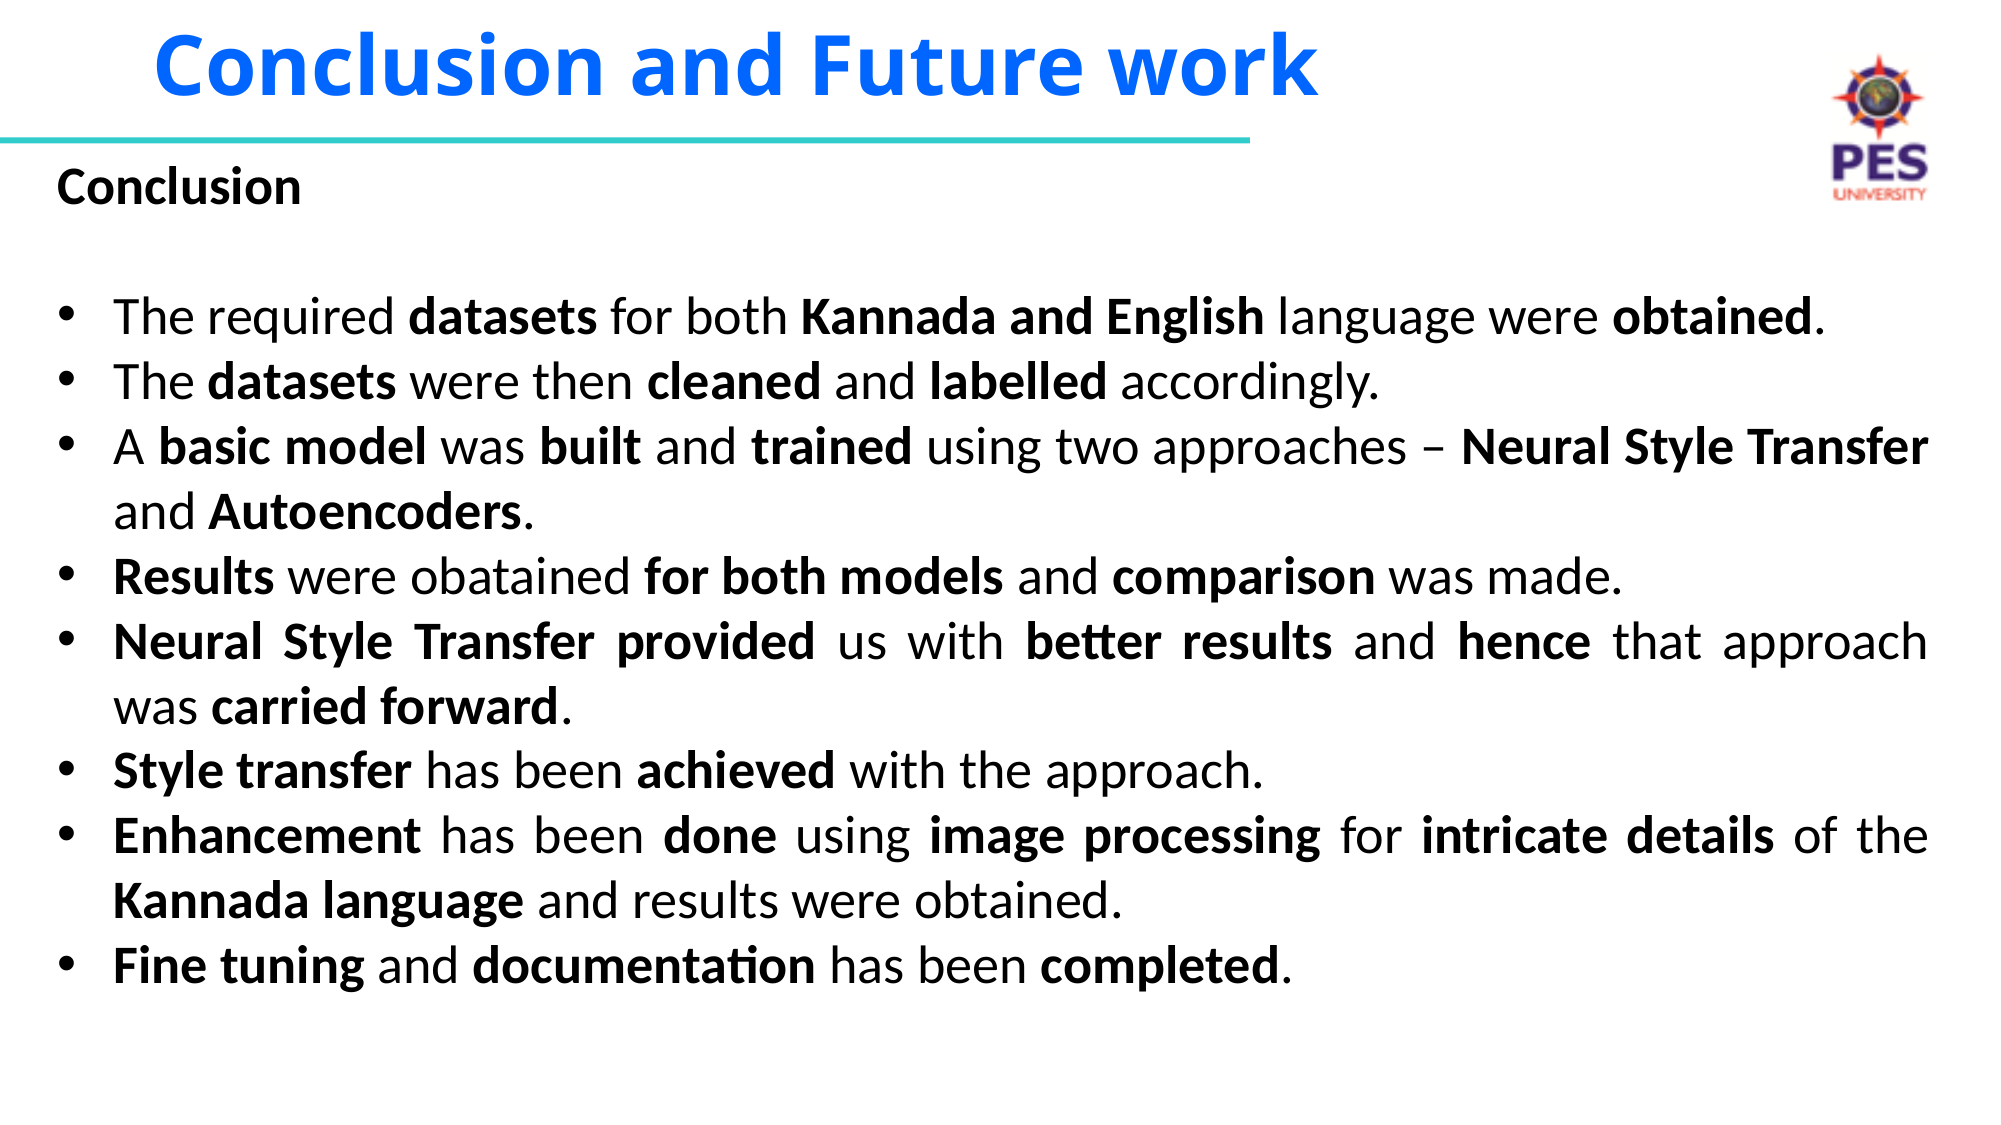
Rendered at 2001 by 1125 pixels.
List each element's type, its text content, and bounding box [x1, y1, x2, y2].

text_box Conclusion The required datasets for both Kannada and English language were obtained. The datasets were then cleaned and labelled accordingly. A basic model was built and trained using two approaches – Neural Style Transfer and Autoencoders. Results were obatained for both models and comparison was made. Neural Style Transfer provided us with better results and hence that approach was carried forward. Style transfer has been achieved with the approach. Enhancement has been done using image processing for intricate details of the Kannada language and results were obtained. Fine tuning and documentation has been completed. [49, 142, 1938, 1003]
picture [1827, 49, 1938, 142]
title Conclusion and Future work [137, 0, 1863, 138]
